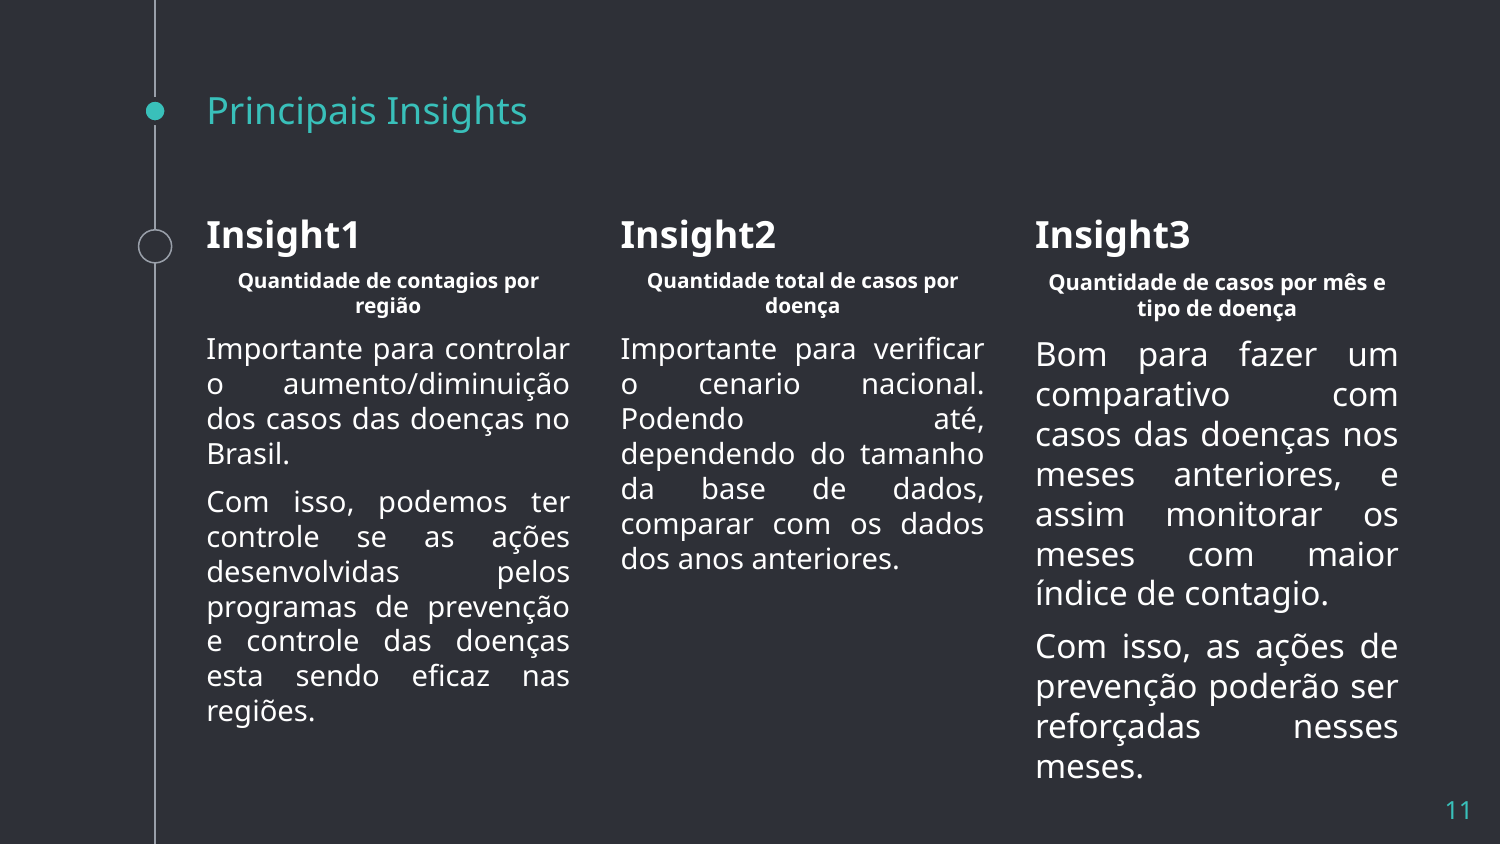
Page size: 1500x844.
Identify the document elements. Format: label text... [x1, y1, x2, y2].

slide_number 11 [1398, 779, 1489, 832]
list Insight3 Quantidade de casos por mês e tipo de doença Bom para fazer um comparativo com casos das doenças nos meses anteriores, e assim monitorar os meses com maior índice de contagio. Com isso, as ações de prevenção poderão ser reforçadas nesses meses. [1020, 195, 1415, 798]
list Insight2 Quantidade total de casos por doença Importante para verificar o cenario nacional. Podendo até, dependendo do tamanho da base de dados, comparar com os dados dos anos anteriores. [605, 195, 1000, 798]
list Insight1 Quantidade de contagios por região Importante para controlar o aumento/diminuição dos casos das doenças no Brasil. Com isso, podemos ter controle se as ações desenvolvidas pelos programas de prevenção e controle das doenças esta sendo eficaz nas regiões. [191, 195, 586, 798]
title Principais Insights [191, 90, 1317, 147]
